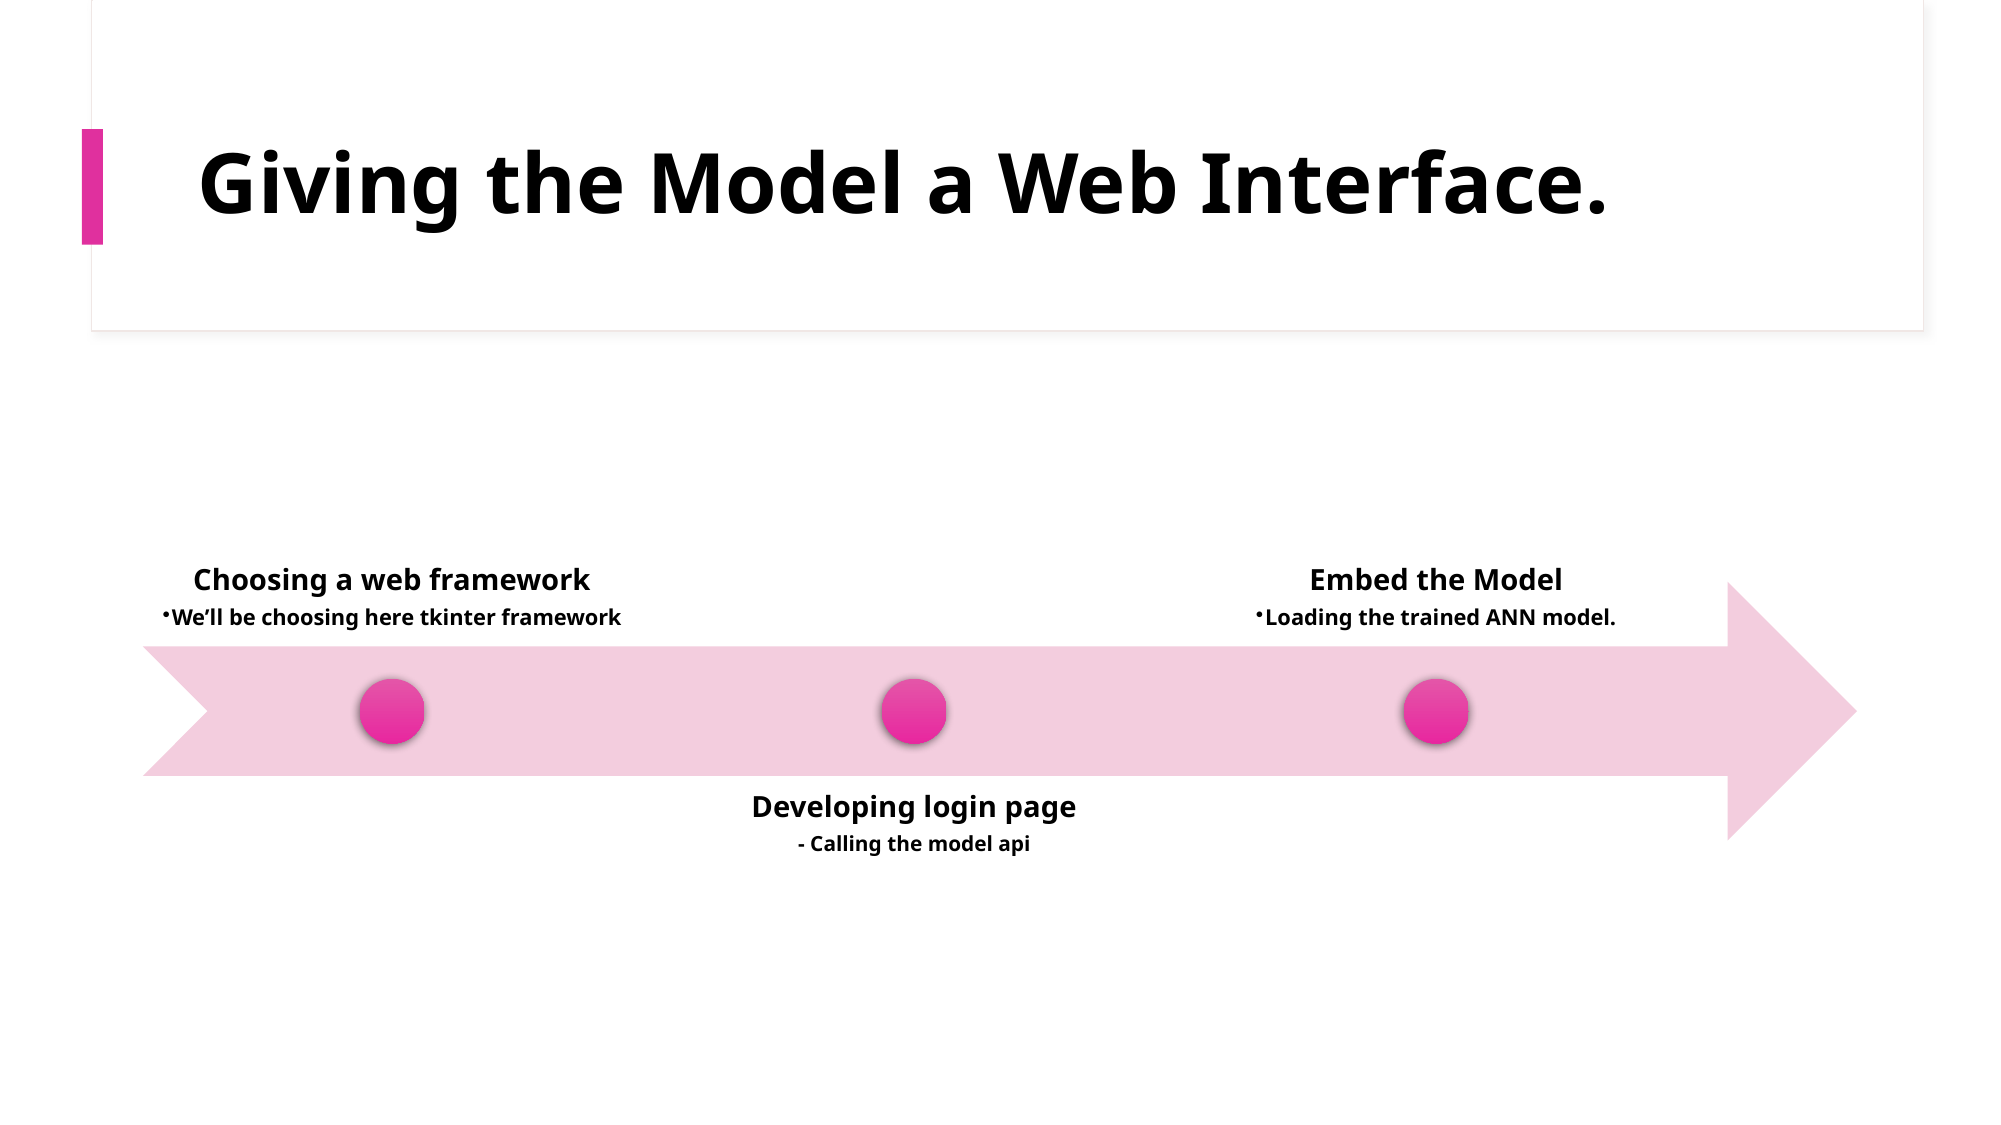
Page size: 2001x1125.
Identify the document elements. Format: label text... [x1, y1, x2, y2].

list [142, 387, 1858, 1035]
title Giving the Model a Web Interface. [183, 90, 1851, 284]
